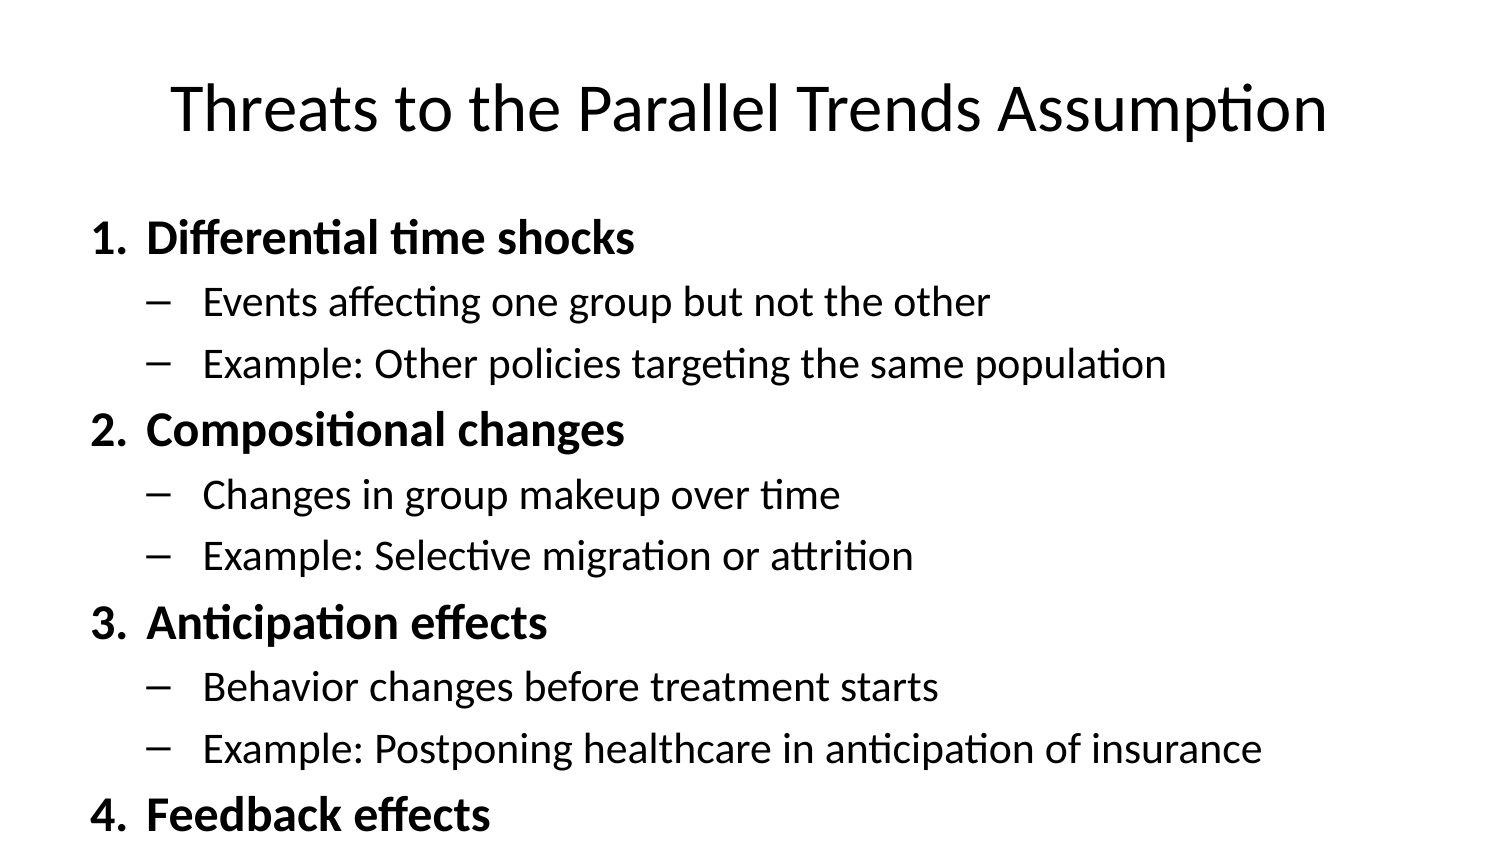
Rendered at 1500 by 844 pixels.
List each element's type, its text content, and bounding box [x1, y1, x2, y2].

title Threats to the Parallel Trends Assumption [75, 33, 1425, 175]
list Differential time shocks Events affecting one group but not the other Example: Other policies targeting the same population Compositional changes Changes in group makeup over time Example: Selective migration or attrition Anticipation effects Behavior changes before treatment starts Example: Postponing healthcare in anticipation of insurance Feedback effects Treatment affects the control group Example: Spillovers or general equilibrium effects [75, 196, 1425, 754]
